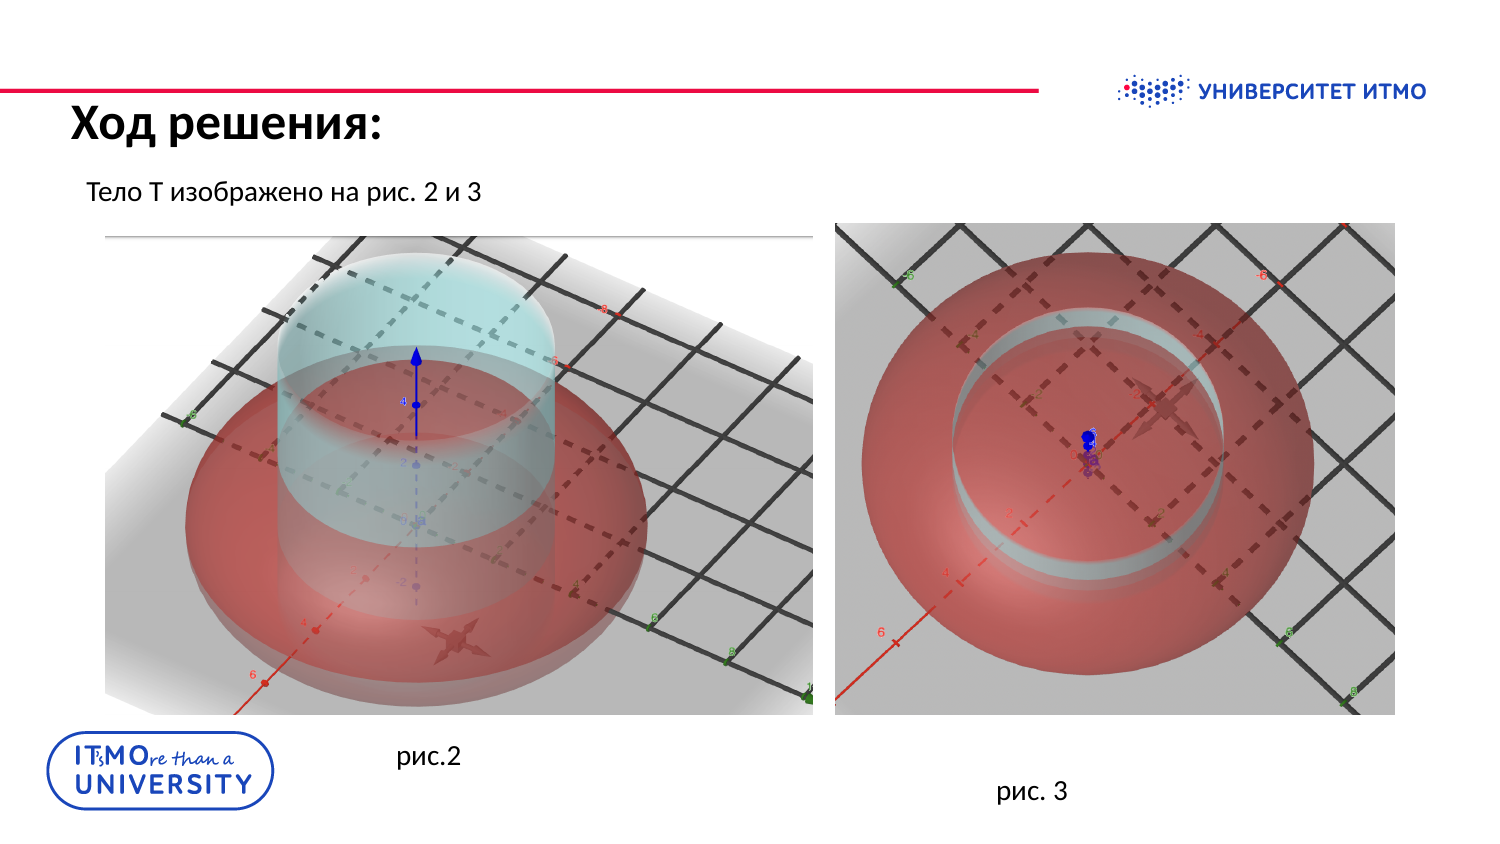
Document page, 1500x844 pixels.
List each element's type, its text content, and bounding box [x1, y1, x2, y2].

text_box рис.2 рис. 3 [380, 721, 1222, 844]
text_box Тело Т изображено на рис. 2 и 3 [71, 157, 913, 223]
title Ход решения: [55, 80, 731, 158]
picture [0, 0, 1500, 844]
